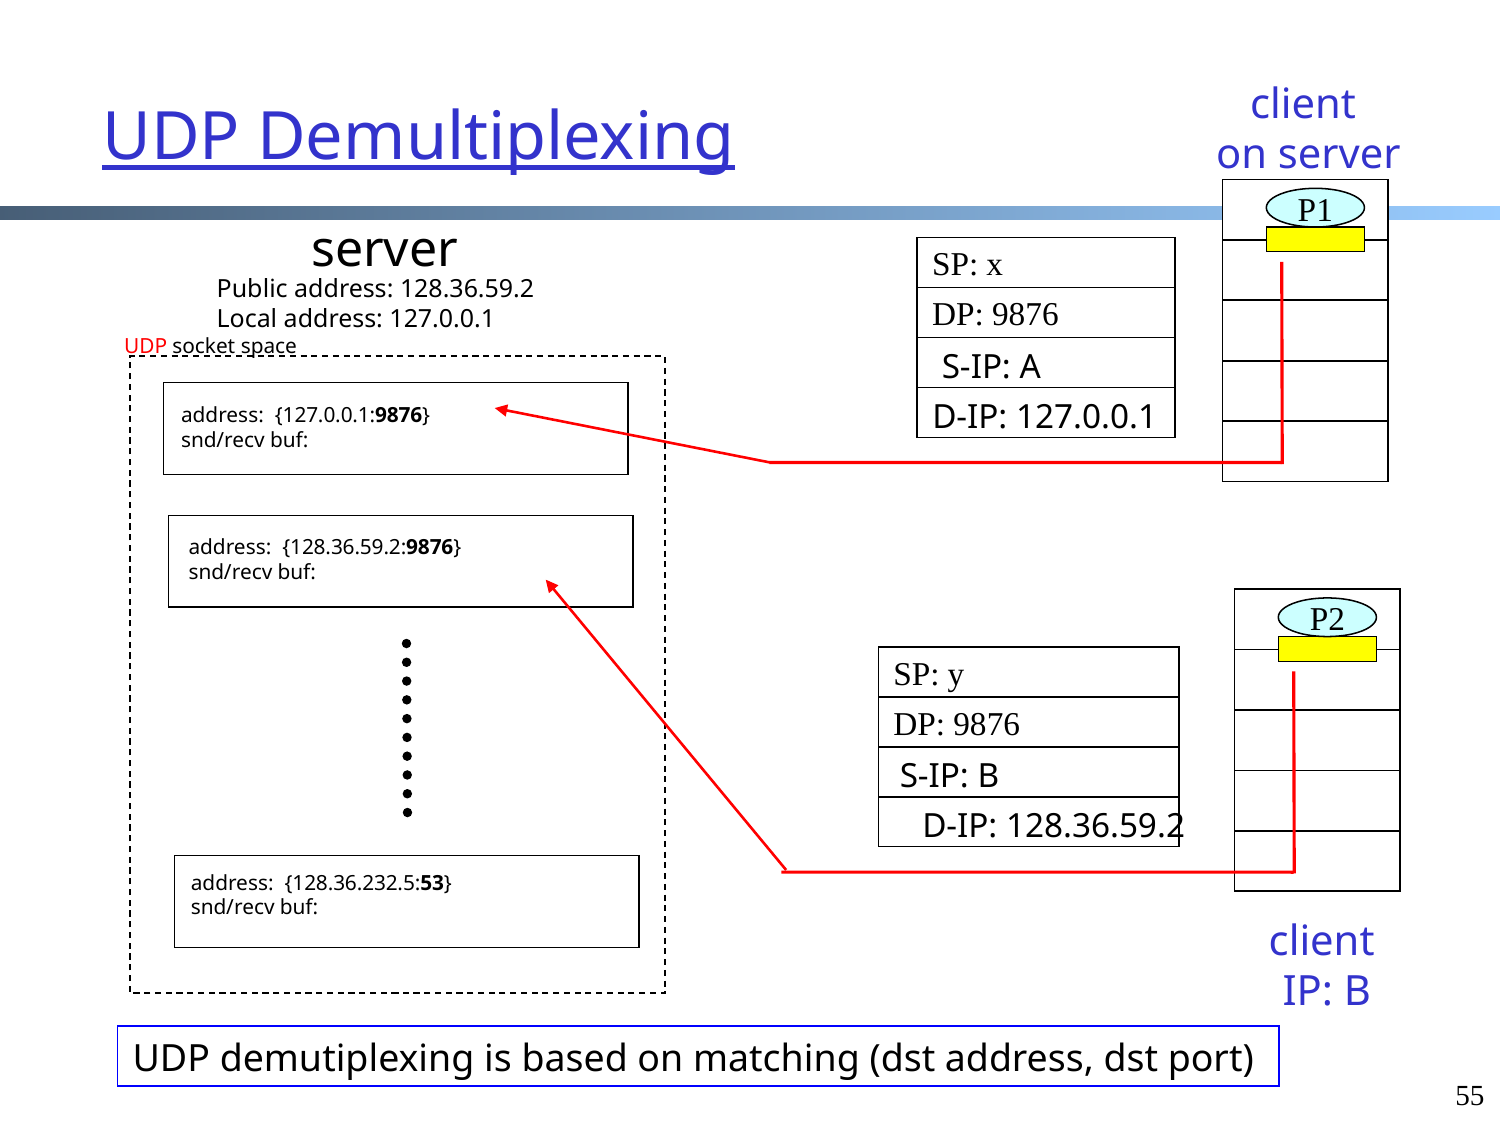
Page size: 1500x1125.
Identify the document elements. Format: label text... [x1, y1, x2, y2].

text_box [130, 355, 665, 994]
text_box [494, 261, 1283, 465]
text_box UDP Demultiplexing [87, 39, 1444, 227]
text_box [1234, 588, 1401, 1024]
text_box Public address: 128.36.59.2 Local address: 127.0.0.1 [201, 265, 490, 340]
text_box UDP demutiplexing is based on matching (dst address, dst port) [117, 1026, 1280, 1086]
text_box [545, 579, 1295, 874]
text_box [174, 855, 639, 948]
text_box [1189, 69, 1417, 482]
text_box address: {128.36.232.5:53} snd/recv buf: [176, 861, 467, 927]
text_box UDP socket space [109, 324, 312, 365]
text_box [162, 382, 633, 608]
text_box server [296, 208, 474, 265]
slide_number 55 [1424, 1068, 1500, 1125]
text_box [904, 237, 1178, 260]
